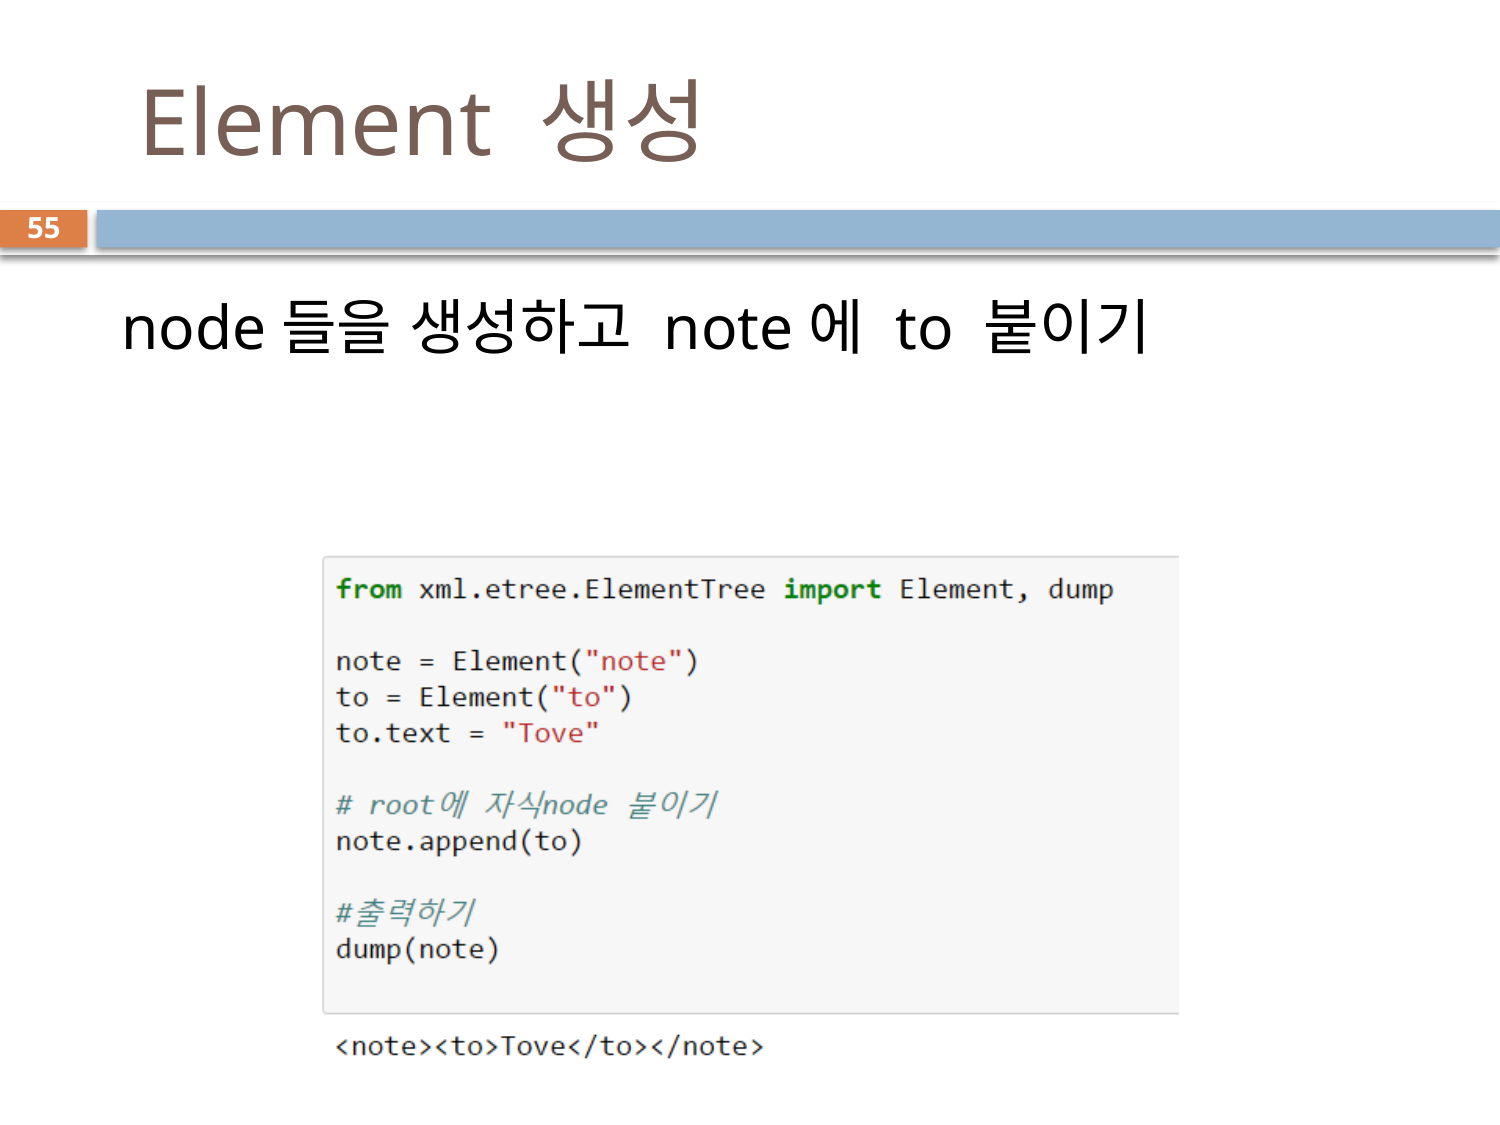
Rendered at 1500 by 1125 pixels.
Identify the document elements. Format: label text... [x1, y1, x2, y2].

slide_number 55 [0, 208, 88, 249]
list node들을 생성하고 note에 to 붙이기 [75, 267, 1425, 492]
picture [321, 550, 1179, 1072]
title Element 생성 [100, 37, 1438, 200]
